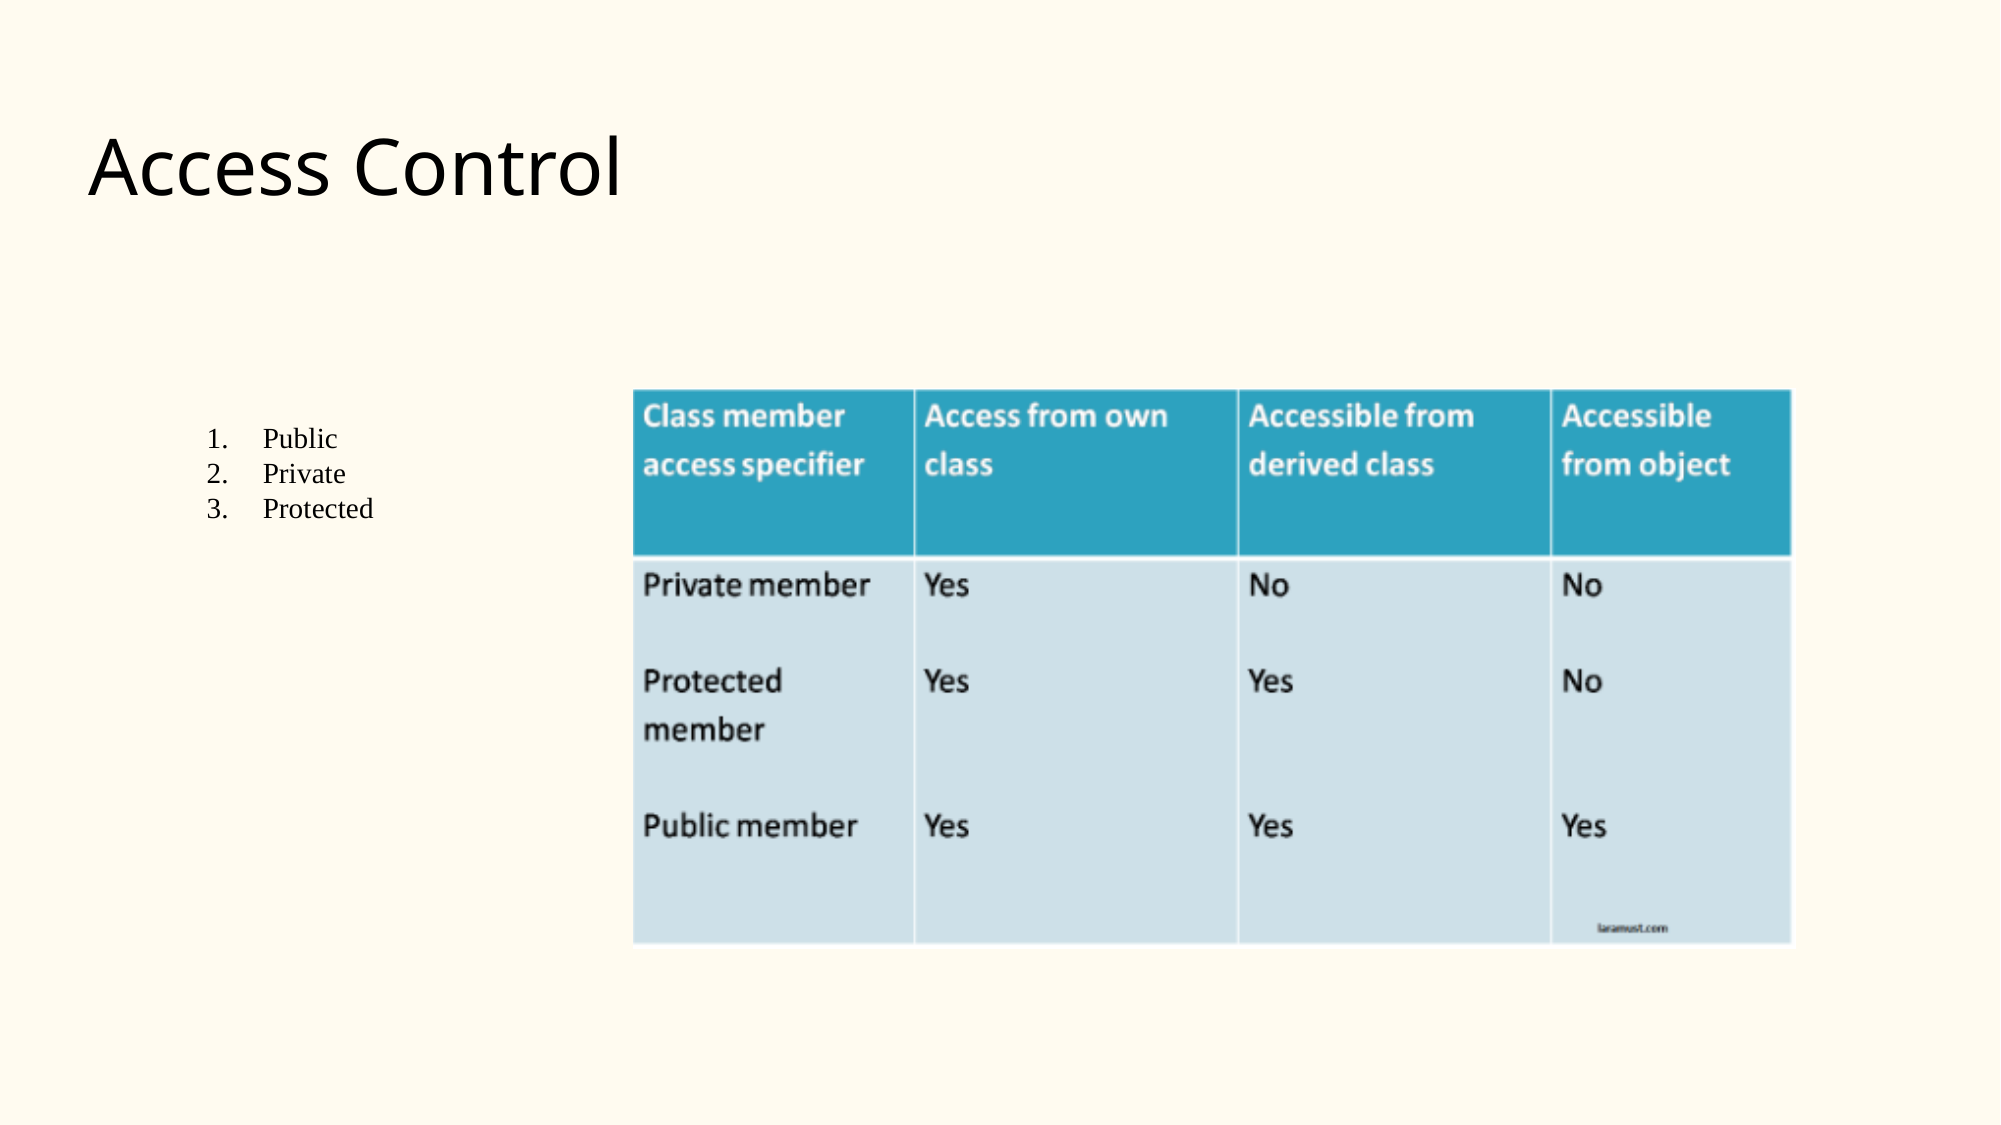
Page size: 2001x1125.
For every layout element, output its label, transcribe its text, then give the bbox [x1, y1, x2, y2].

title Access Control [68, 97, 1932, 232]
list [633, 388, 1797, 949]
text_box Public Private Protected [191, 411, 486, 532]
